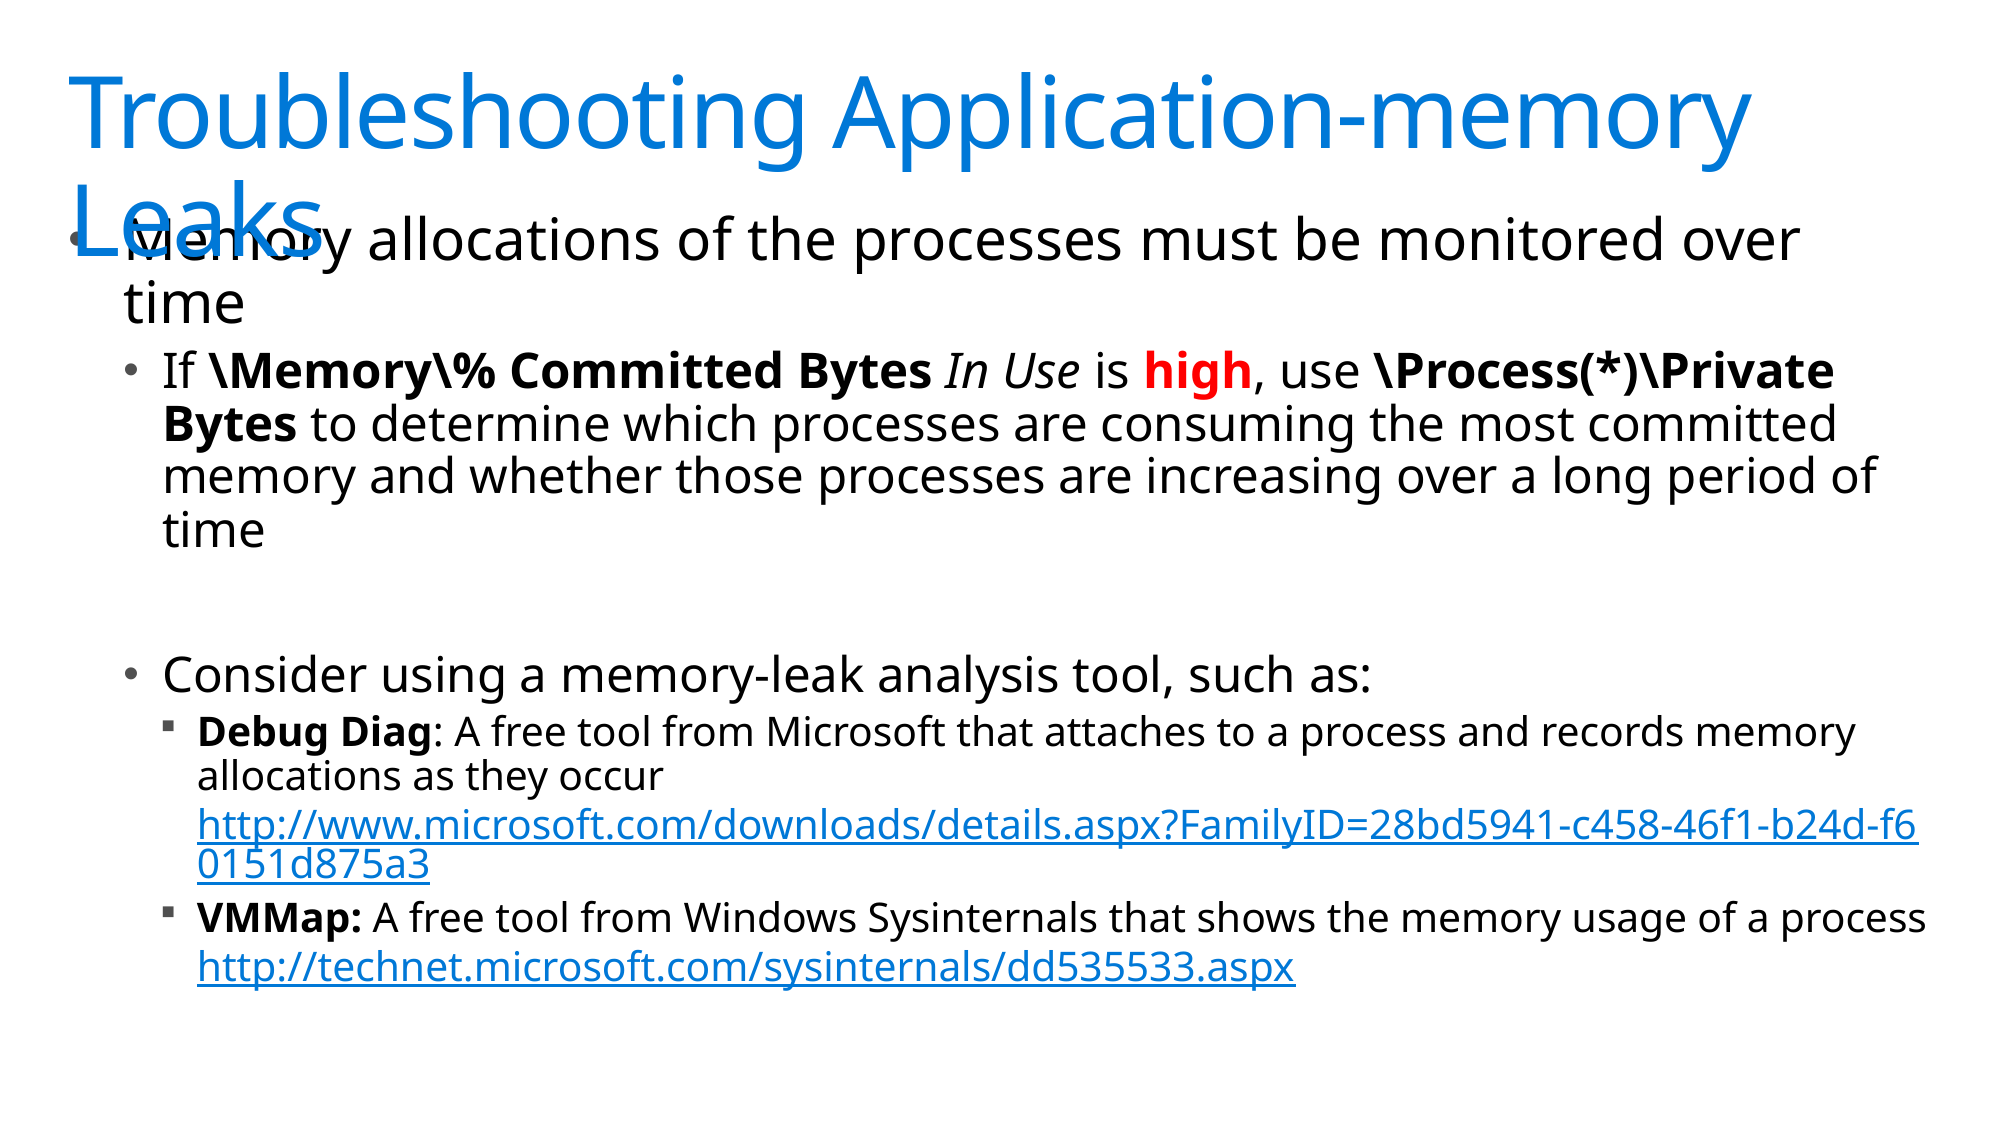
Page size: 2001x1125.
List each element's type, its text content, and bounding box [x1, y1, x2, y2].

list Memory allocations of the processes must be monitored over time If \Memory\% Committed Bytes In Use is high, use \Process(*)\Private Bytes to determine which processes are consuming the most committed memory and whether those processes are increasing over a long period of time Consider using a memory-leak analysis tool, such as: Debug Diag: A free tool from Microsoft that attaches to a process and records memory allocations as they occur http://www.microsoft.com/downloads/details.aspx?FamilyID=28bd5941-c458-46f1-b24d-f60151d875a3 VMMap: A free tool from Windows Sysinternals that shows the memory usage of a process http://technet.microsoft.com/sysinternals/dd535533.aspx [44, 196, 1956, 507]
title Troubleshooting Application-memory Leaks [44, 47, 1957, 196]
